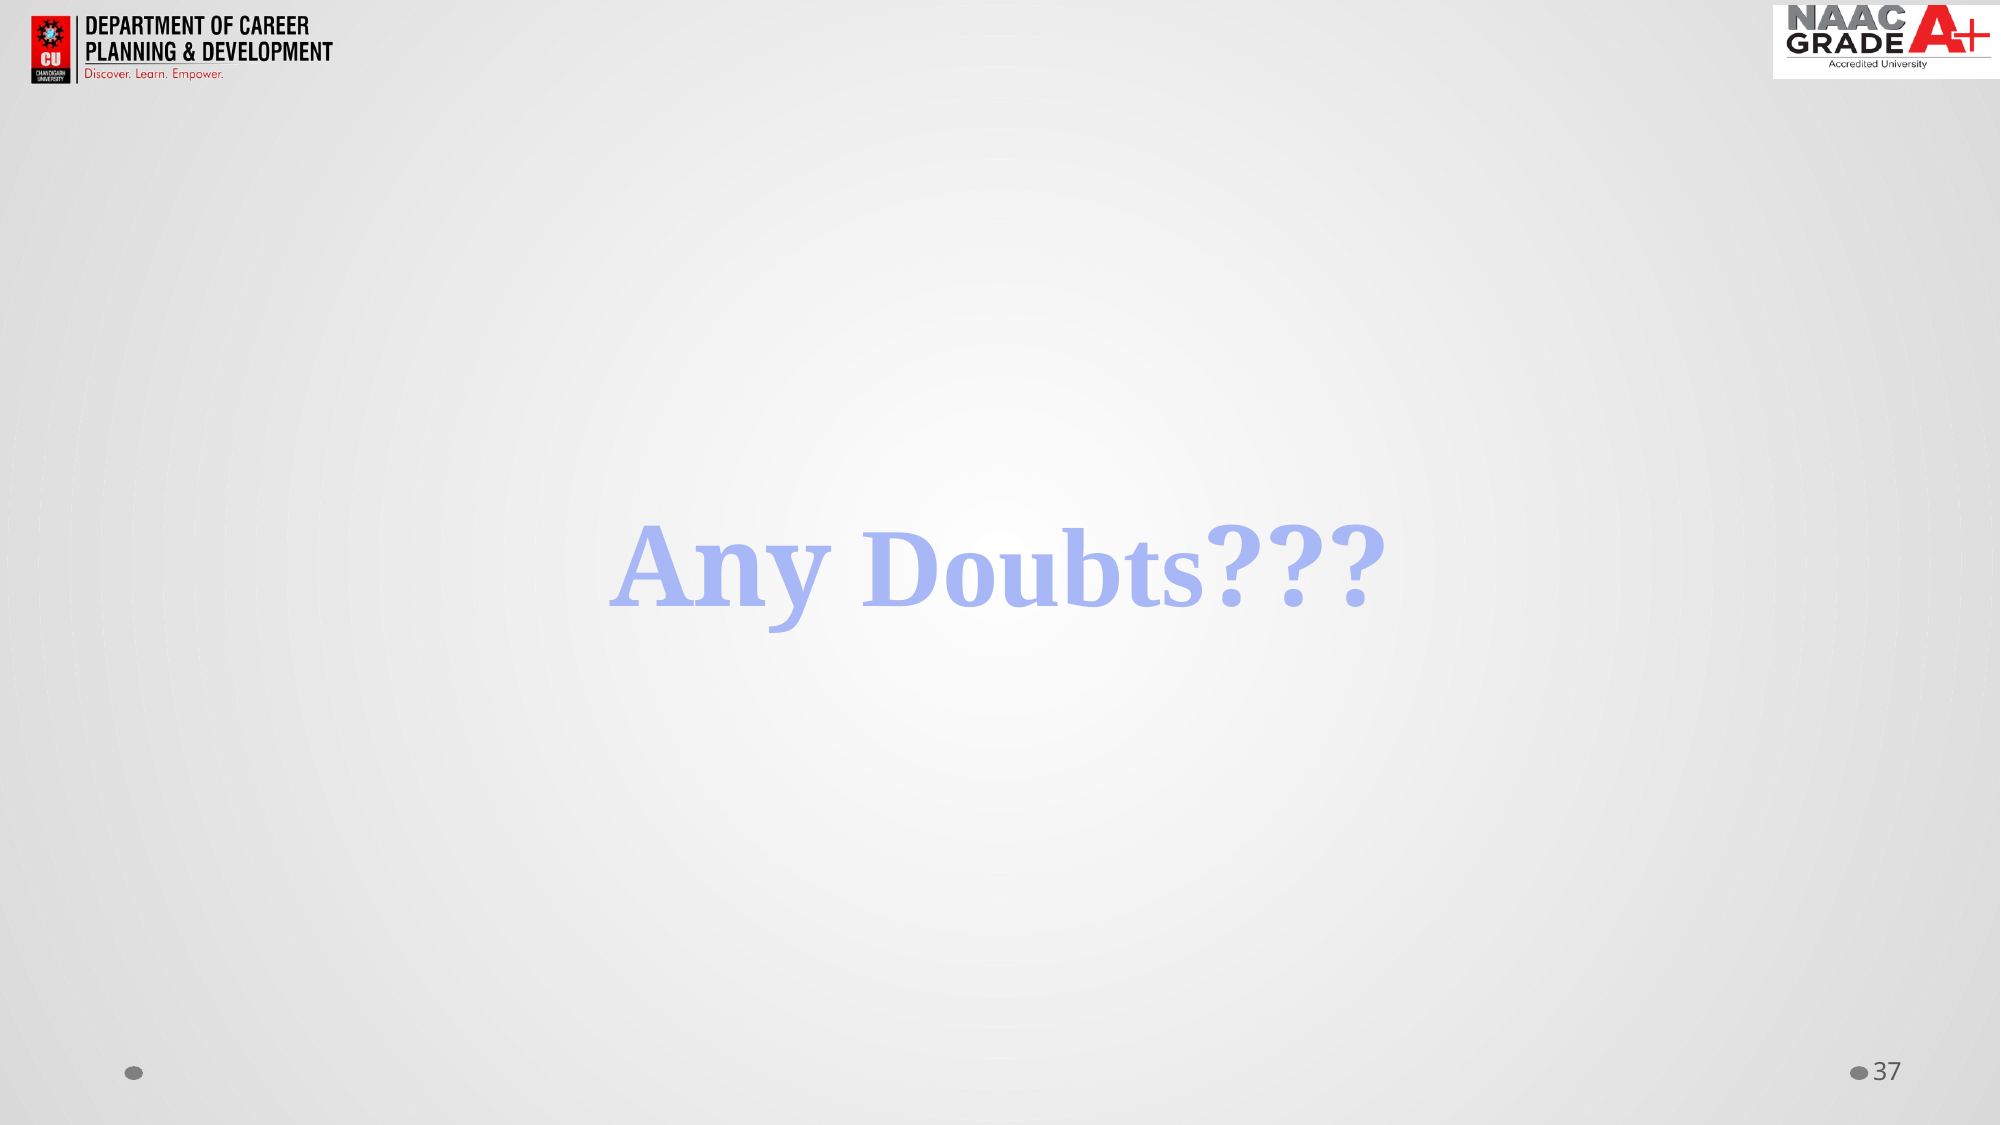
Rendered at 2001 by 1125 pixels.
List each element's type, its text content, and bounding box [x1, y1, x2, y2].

picture [1772, 5, 2000, 80]
text_box Any Doubts??? [594, 486, 1406, 637]
slide_number 37 [1868, 1042, 1992, 1103]
picture [23, 0, 349, 100]
